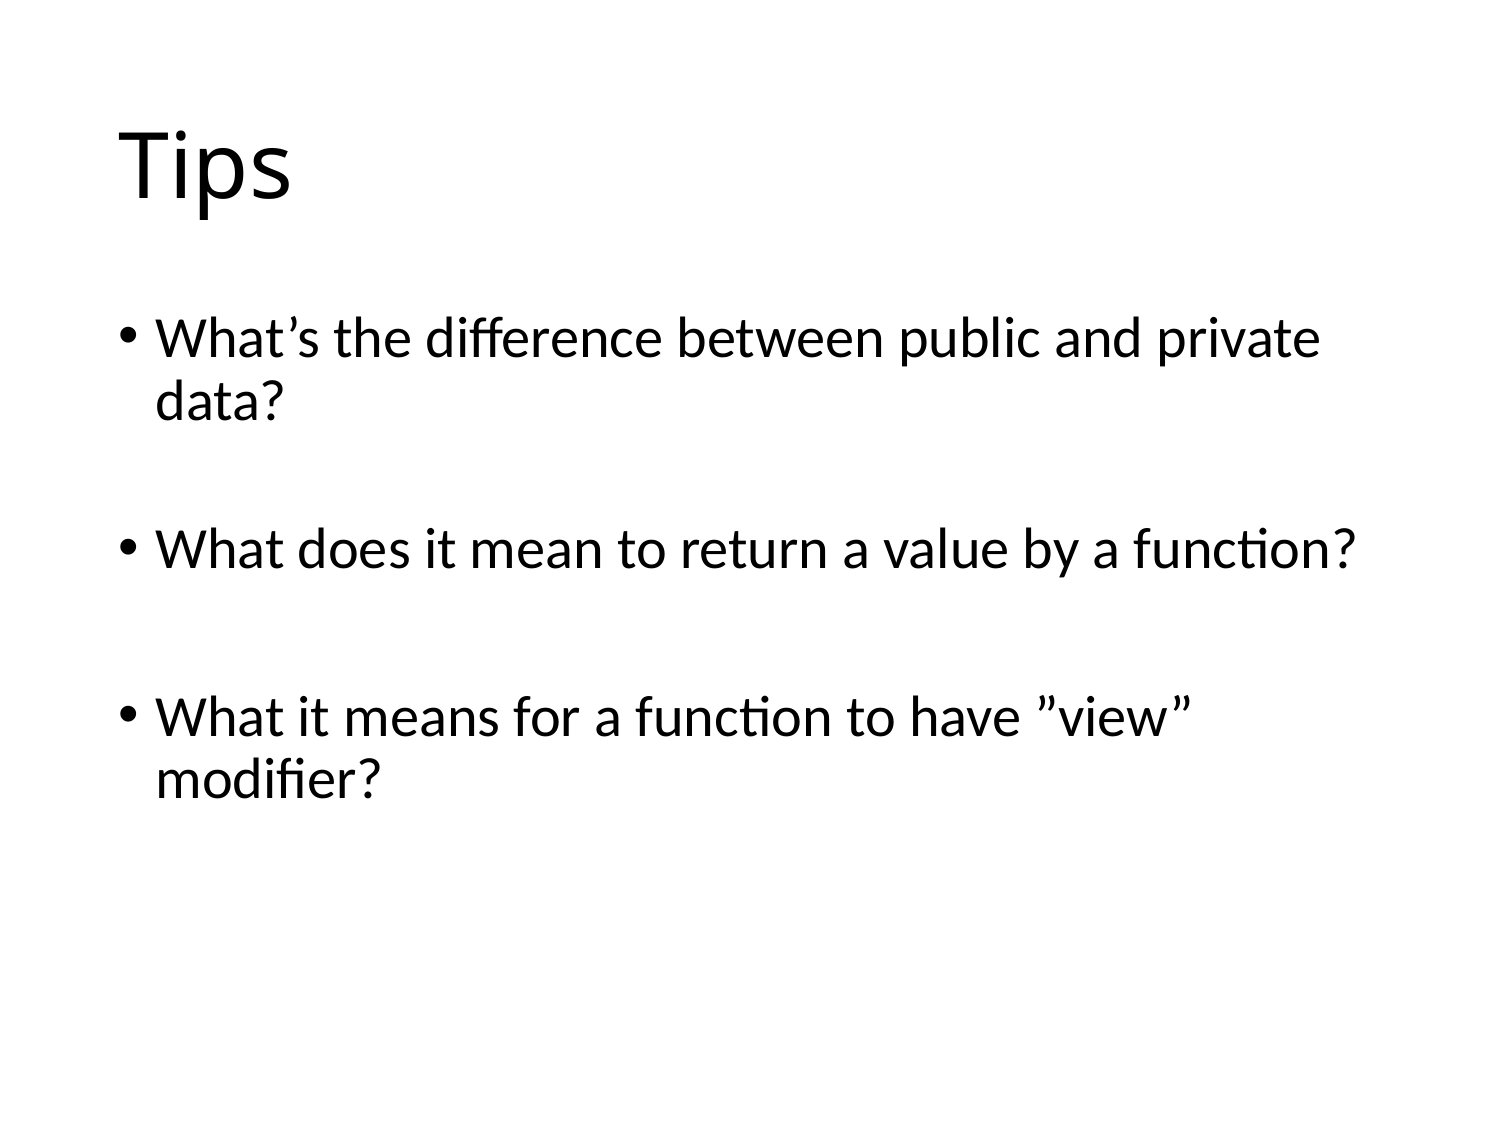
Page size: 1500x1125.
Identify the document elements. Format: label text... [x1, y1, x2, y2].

title Tips [103, 59, 1397, 278]
list What’s the difference between public and private data? What does it mean to return a value by a function? What it means for a function to have ”view” modifier? [103, 299, 1397, 1014]
